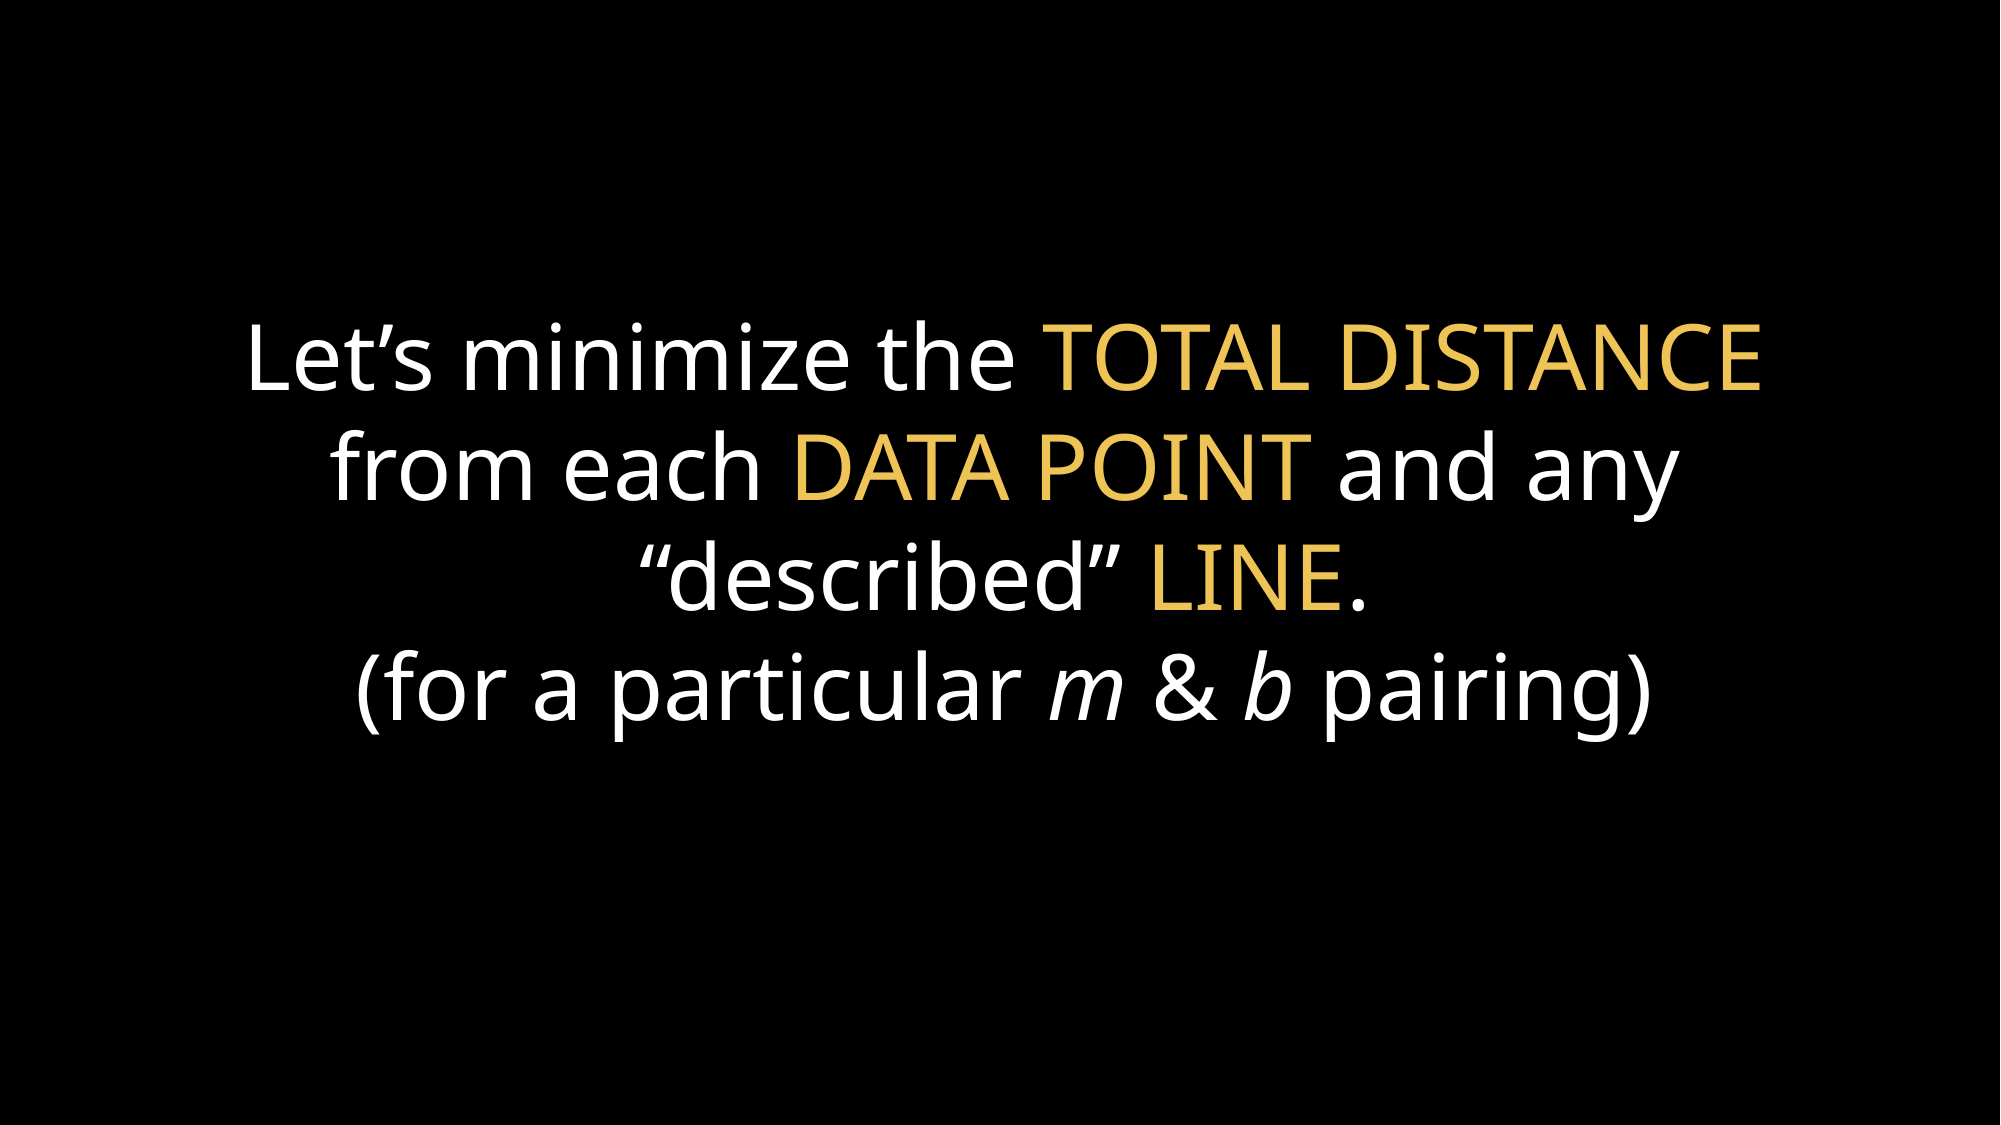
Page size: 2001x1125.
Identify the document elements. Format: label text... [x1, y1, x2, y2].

text_box Let’s minimize the Total Distance from each Data Point and any “described” Line. (for a particular m & b pairing) [189, 291, 1821, 747]
